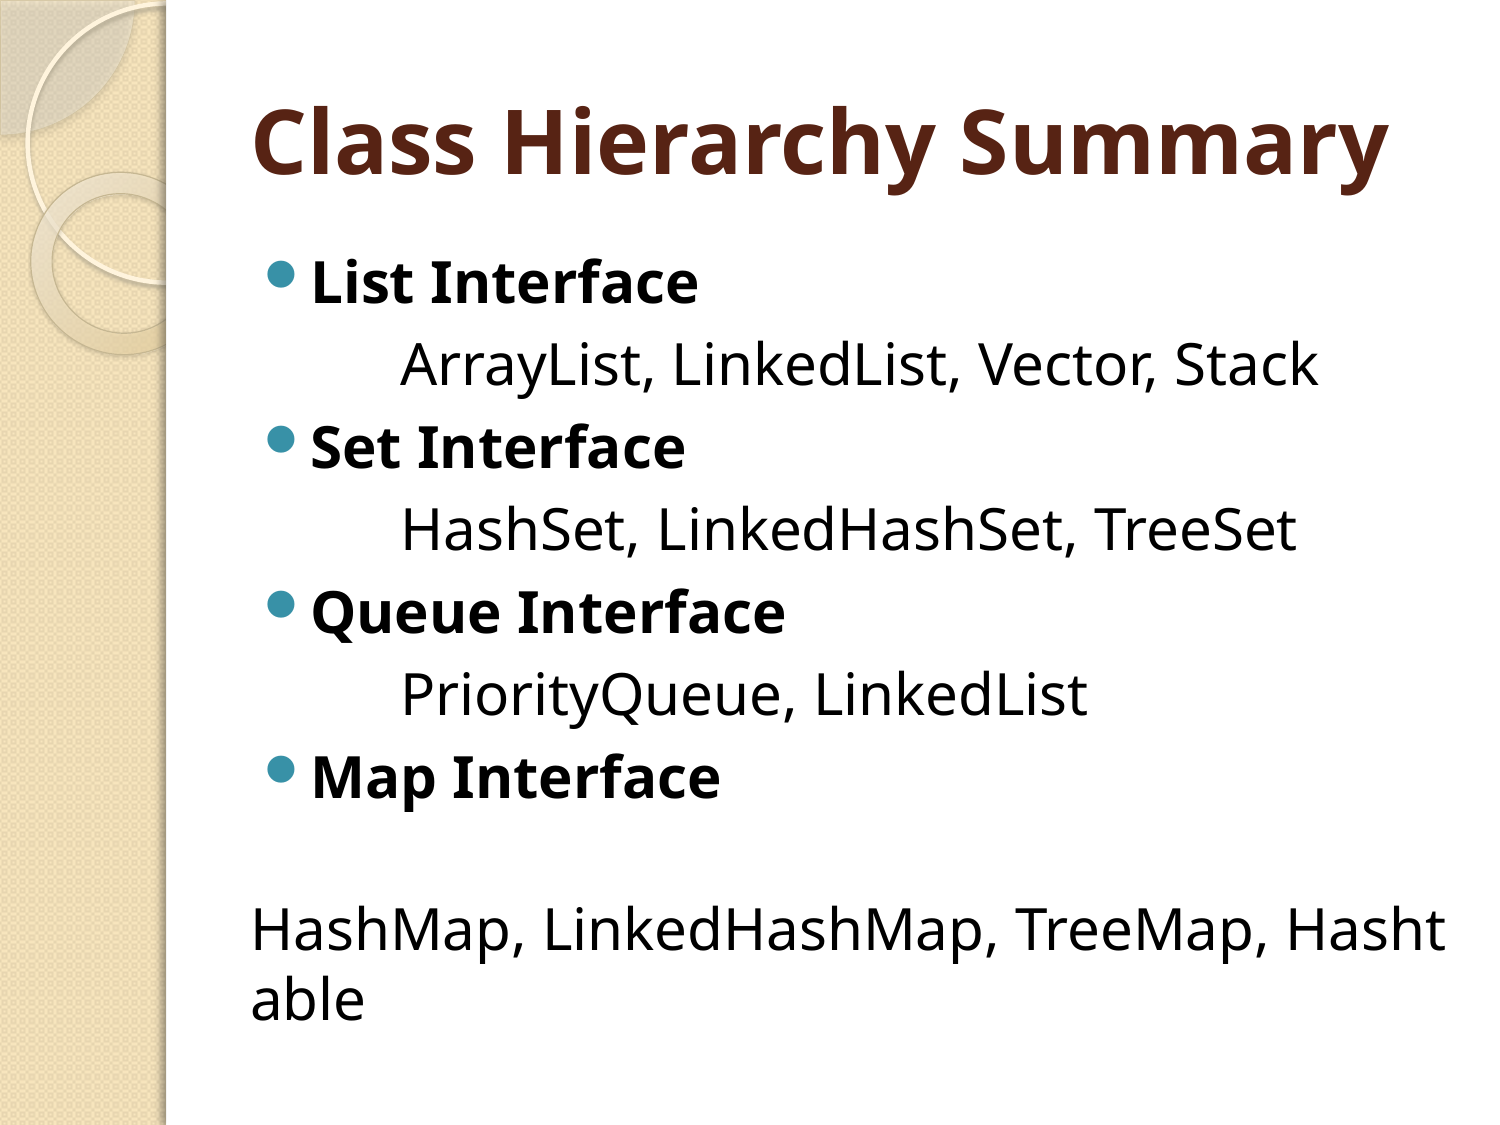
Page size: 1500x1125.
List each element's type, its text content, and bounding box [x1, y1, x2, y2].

title Class Hierarchy Summary [235, 45, 1466, 233]
list List Interface ArrayList, LinkedList, Vector, Stack Set Interface HashSet, LinkedHashSet, TreeSet Queue Interface PriorityQueue, LinkedList Map Interface HashMap, LinkedHashMap, TreeMap, Hashtable [235, 237, 1466, 1025]
